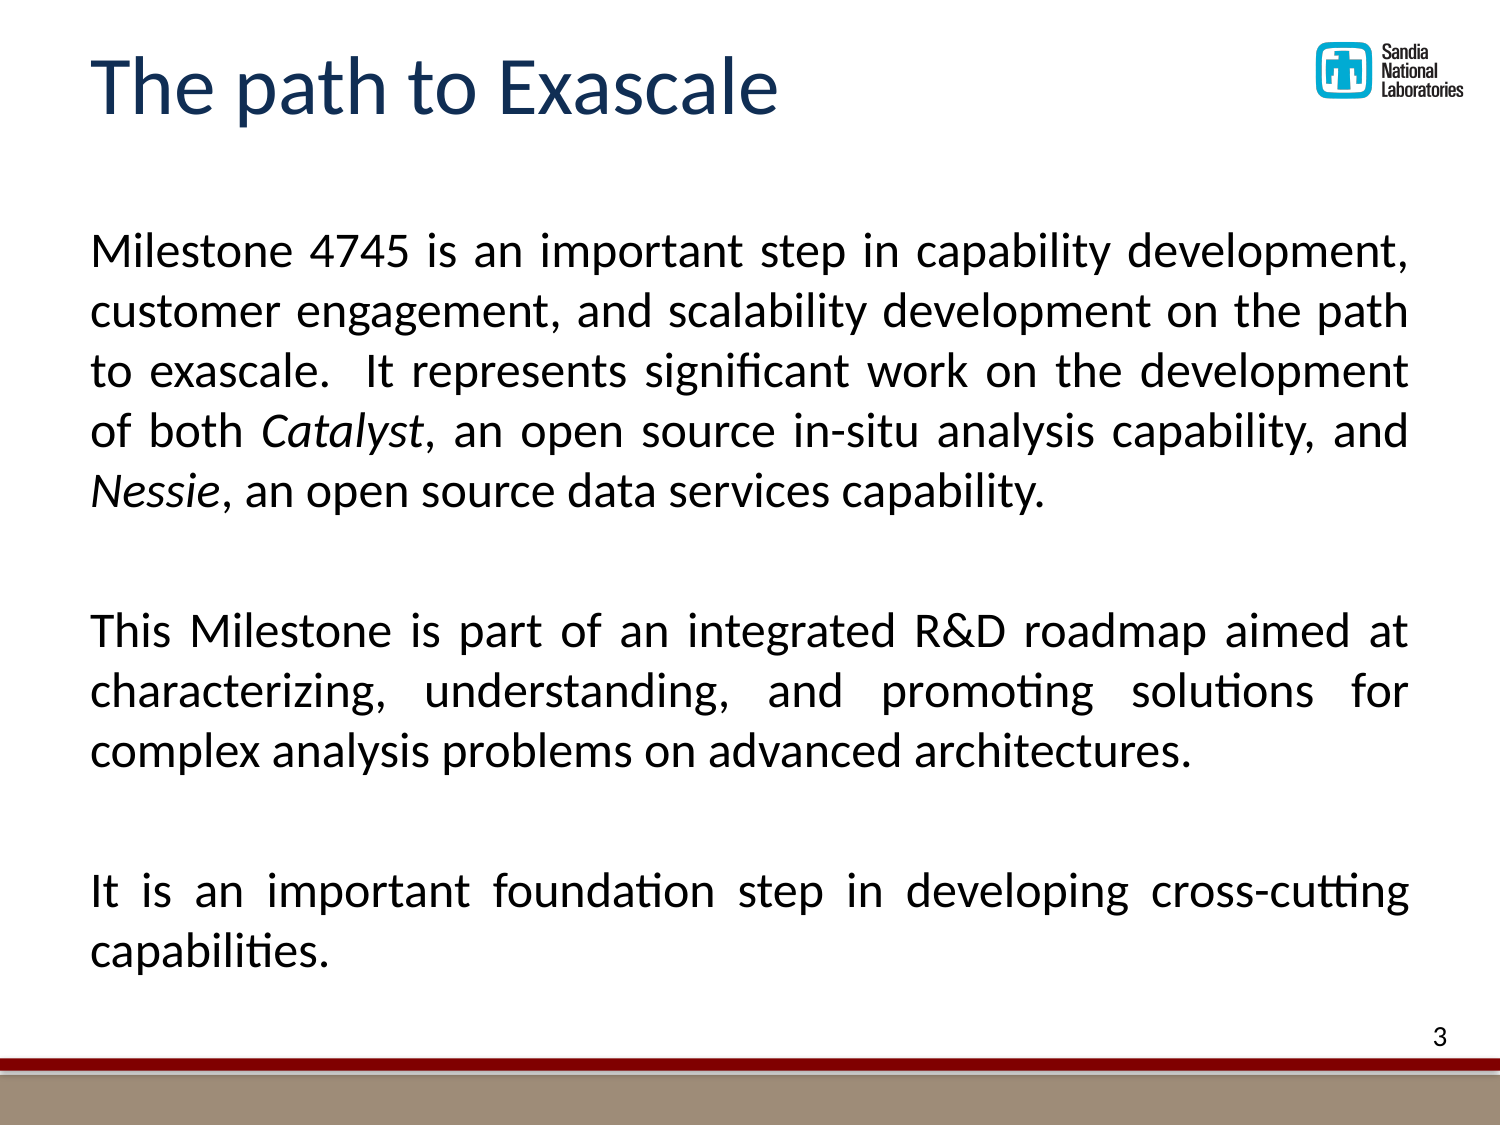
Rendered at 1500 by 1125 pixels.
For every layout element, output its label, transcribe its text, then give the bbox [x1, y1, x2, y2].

slide_number 3 [1362, 1009, 1463, 1072]
list Milestone 4745 is an important step in capability development, customer engagement, and scalability development on the path to exascale. It represents significant work on the development of both Catalyst, an open source in-situ analysis capability, and Nessie, an open source data services capability. This Milestone is part of an integrated R&D roadmap aimed at characterizing, understanding, and promoting solutions for complex analysis problems on advanced architectures. It is an important foundation step in developing cross-cutting capabilities. [74, 209, 1426, 1006]
picture [1426, 37, 1467, 105]
title The path to Exascale [74, 0, 1426, 163]
